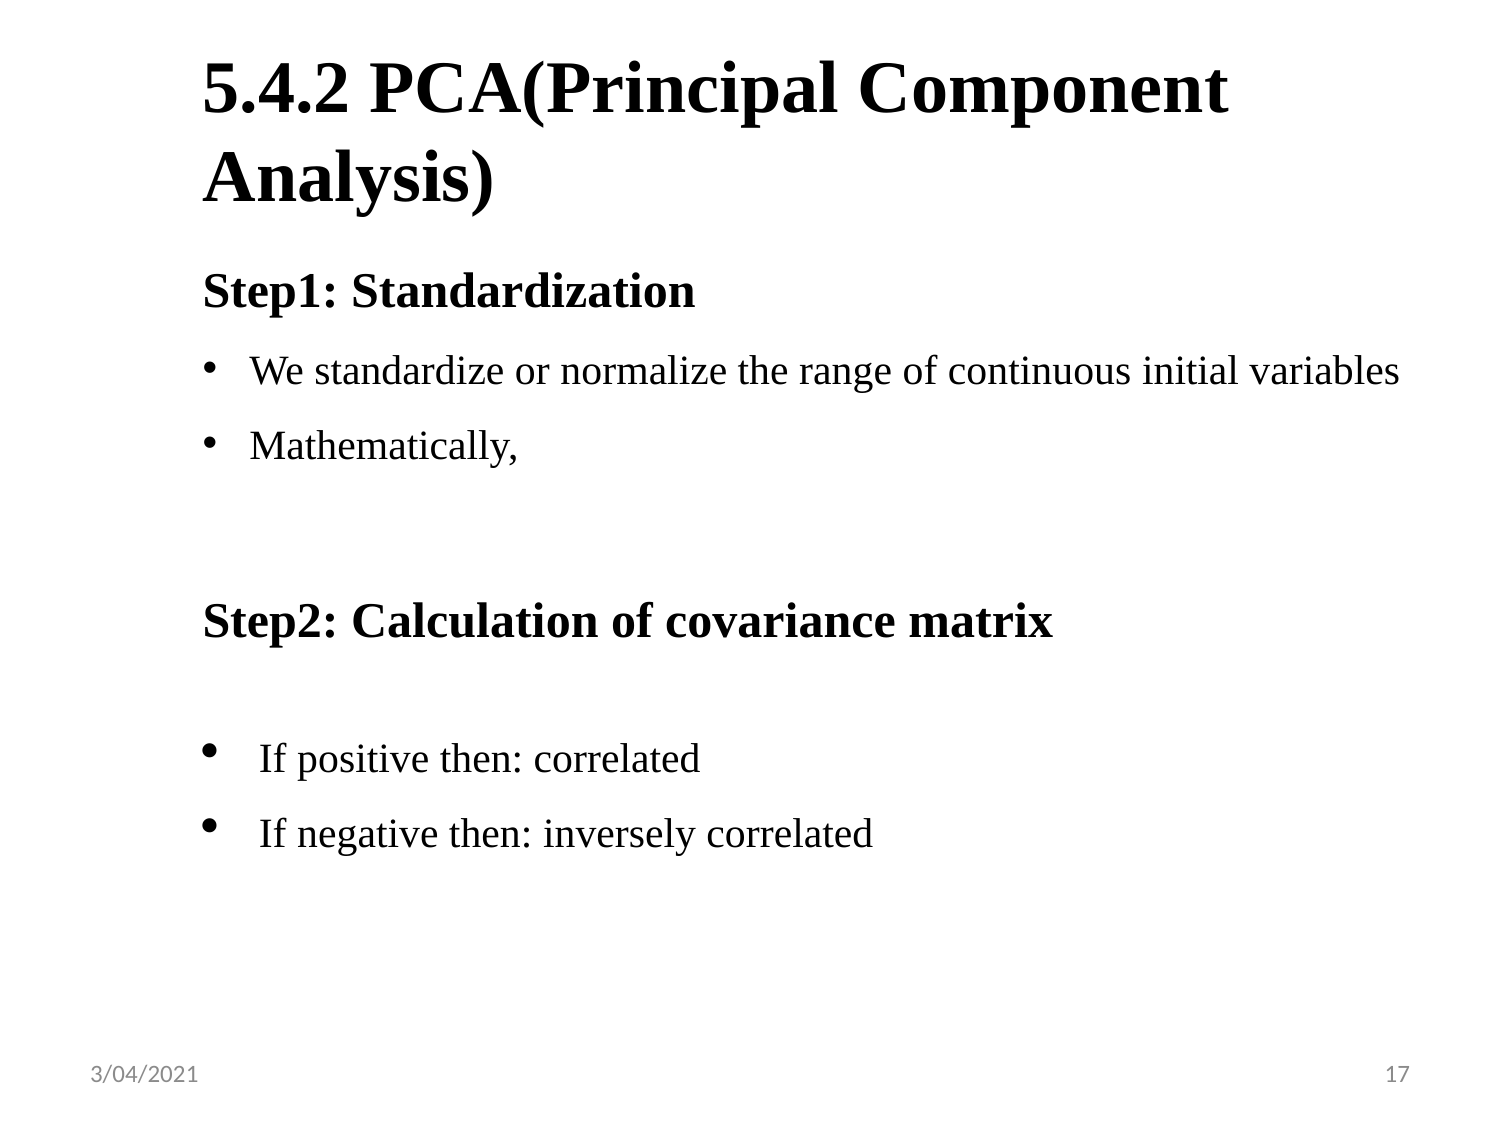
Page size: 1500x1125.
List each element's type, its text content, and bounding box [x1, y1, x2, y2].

slide_number 17 [1074, 1042, 1425, 1103]
title 5.4.2 PCA(Principal Component Analysis) [187, 29, 1413, 290]
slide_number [75, 1042, 425, 1103]
